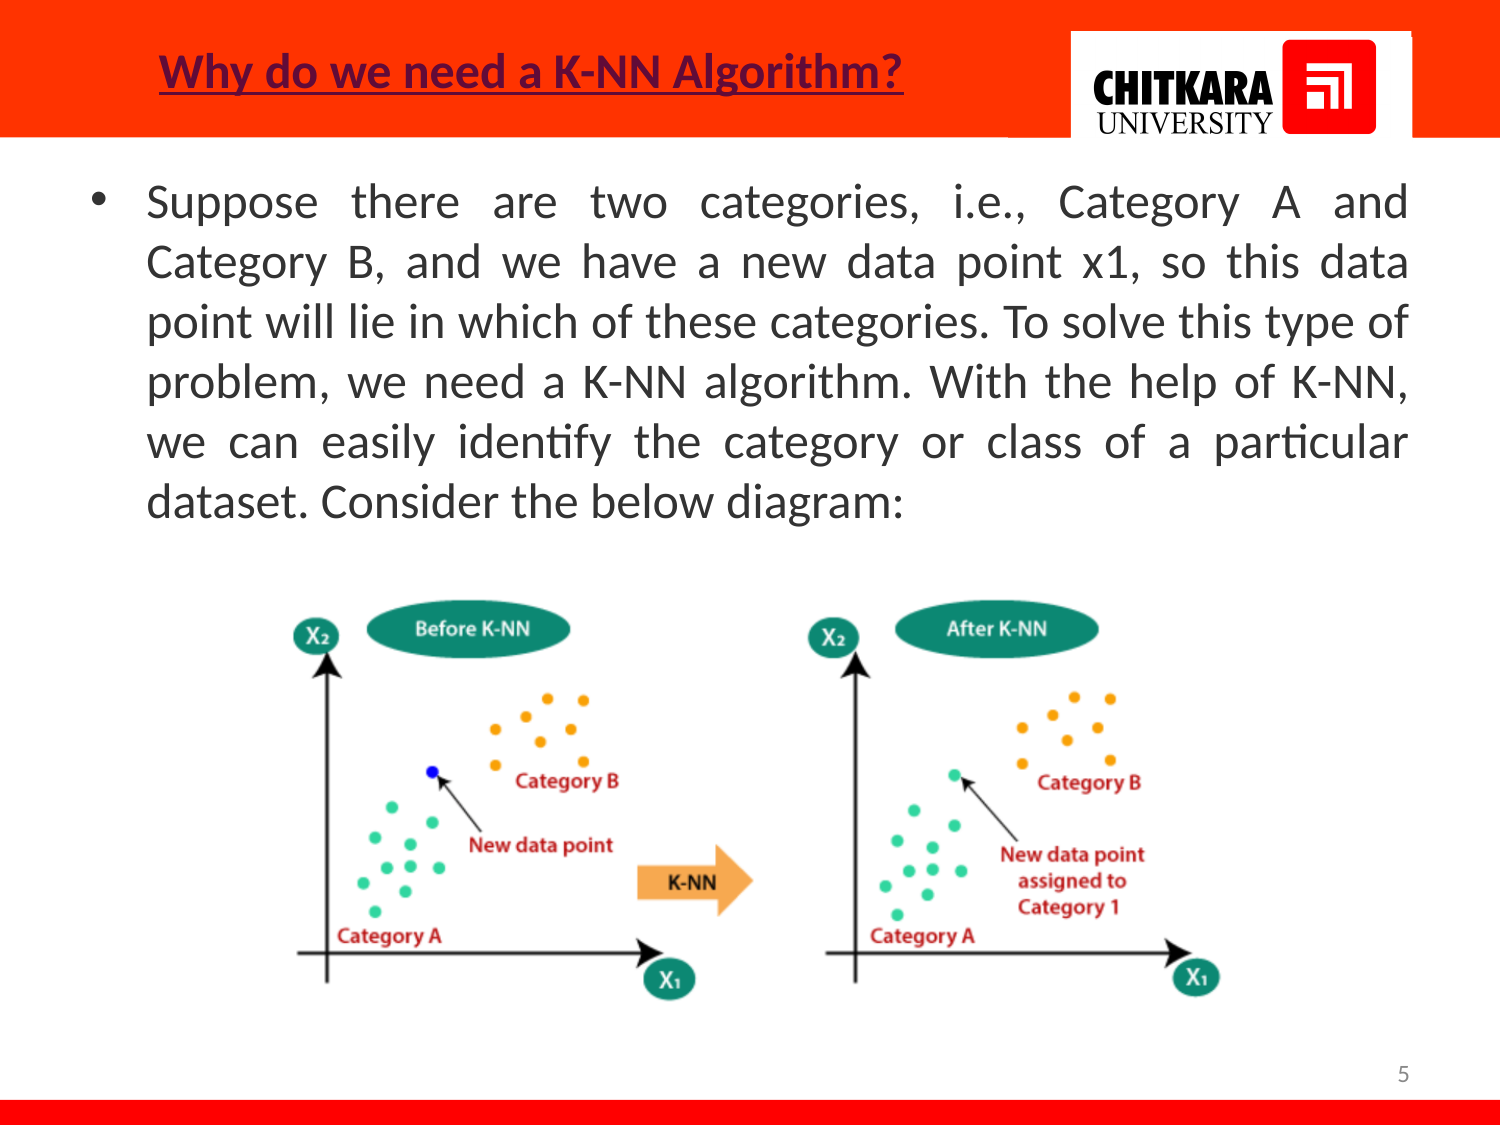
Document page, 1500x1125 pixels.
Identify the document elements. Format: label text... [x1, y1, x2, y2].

picture [1074, 37, 1391, 138]
title Why do we need a K-NN Algorithm? [0, 0, 1063, 138]
list Suppose there are two categories, i.e., Category A and Category B, and we have a new data point x1, so this data point will lie in which of these categories. To solve this type of problem, we need a K-NN algorithm. With the help of K-NN, we can easily identify the category or class of a particular dataset. Consider the below diagram: [75, 161, 1425, 1057]
slide_number 5 [1074, 1042, 1425, 1103]
picture [269, 582, 1257, 1039]
